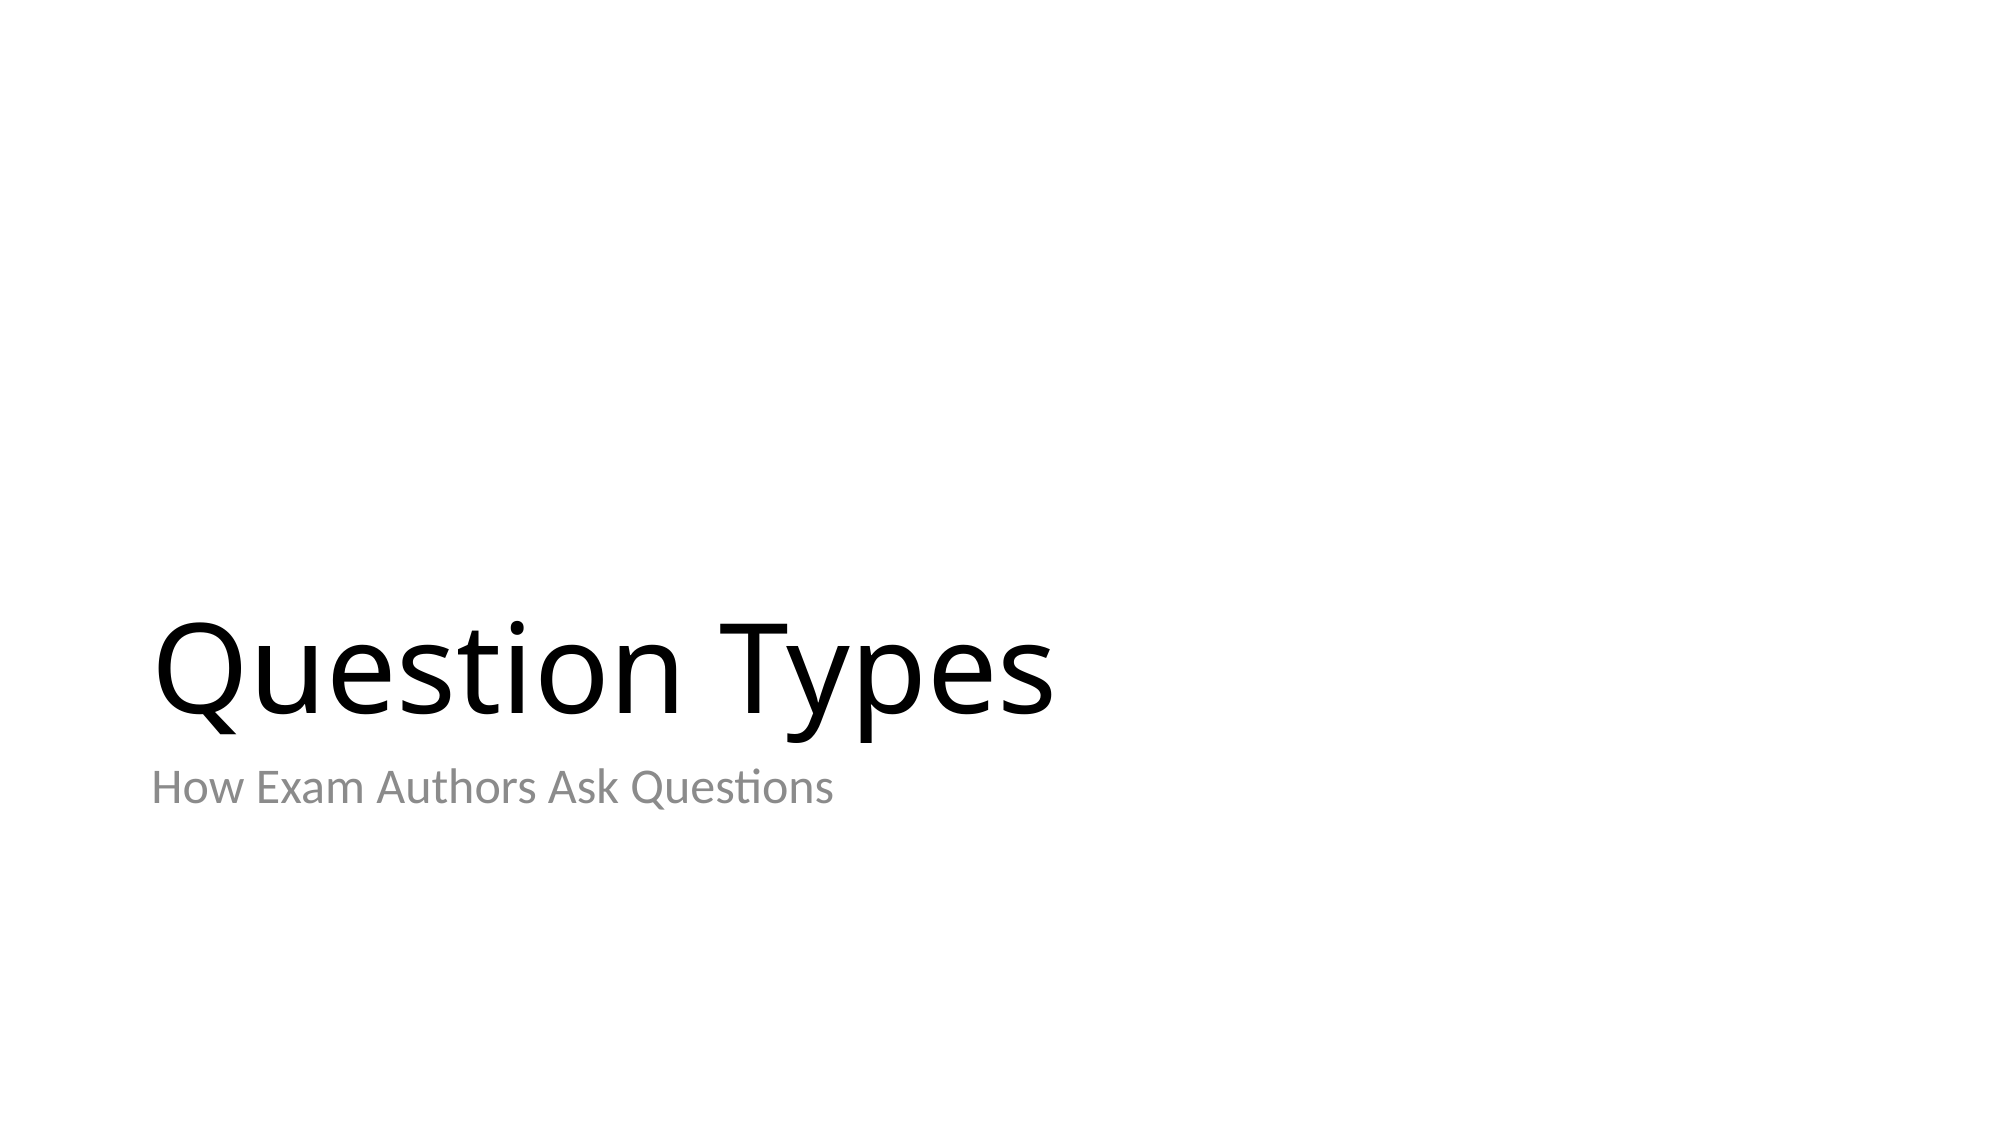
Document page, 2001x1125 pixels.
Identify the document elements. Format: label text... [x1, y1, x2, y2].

list How Exam Authors Ask Questions [136, 752, 1862, 999]
title Question Types [136, 280, 1862, 749]
